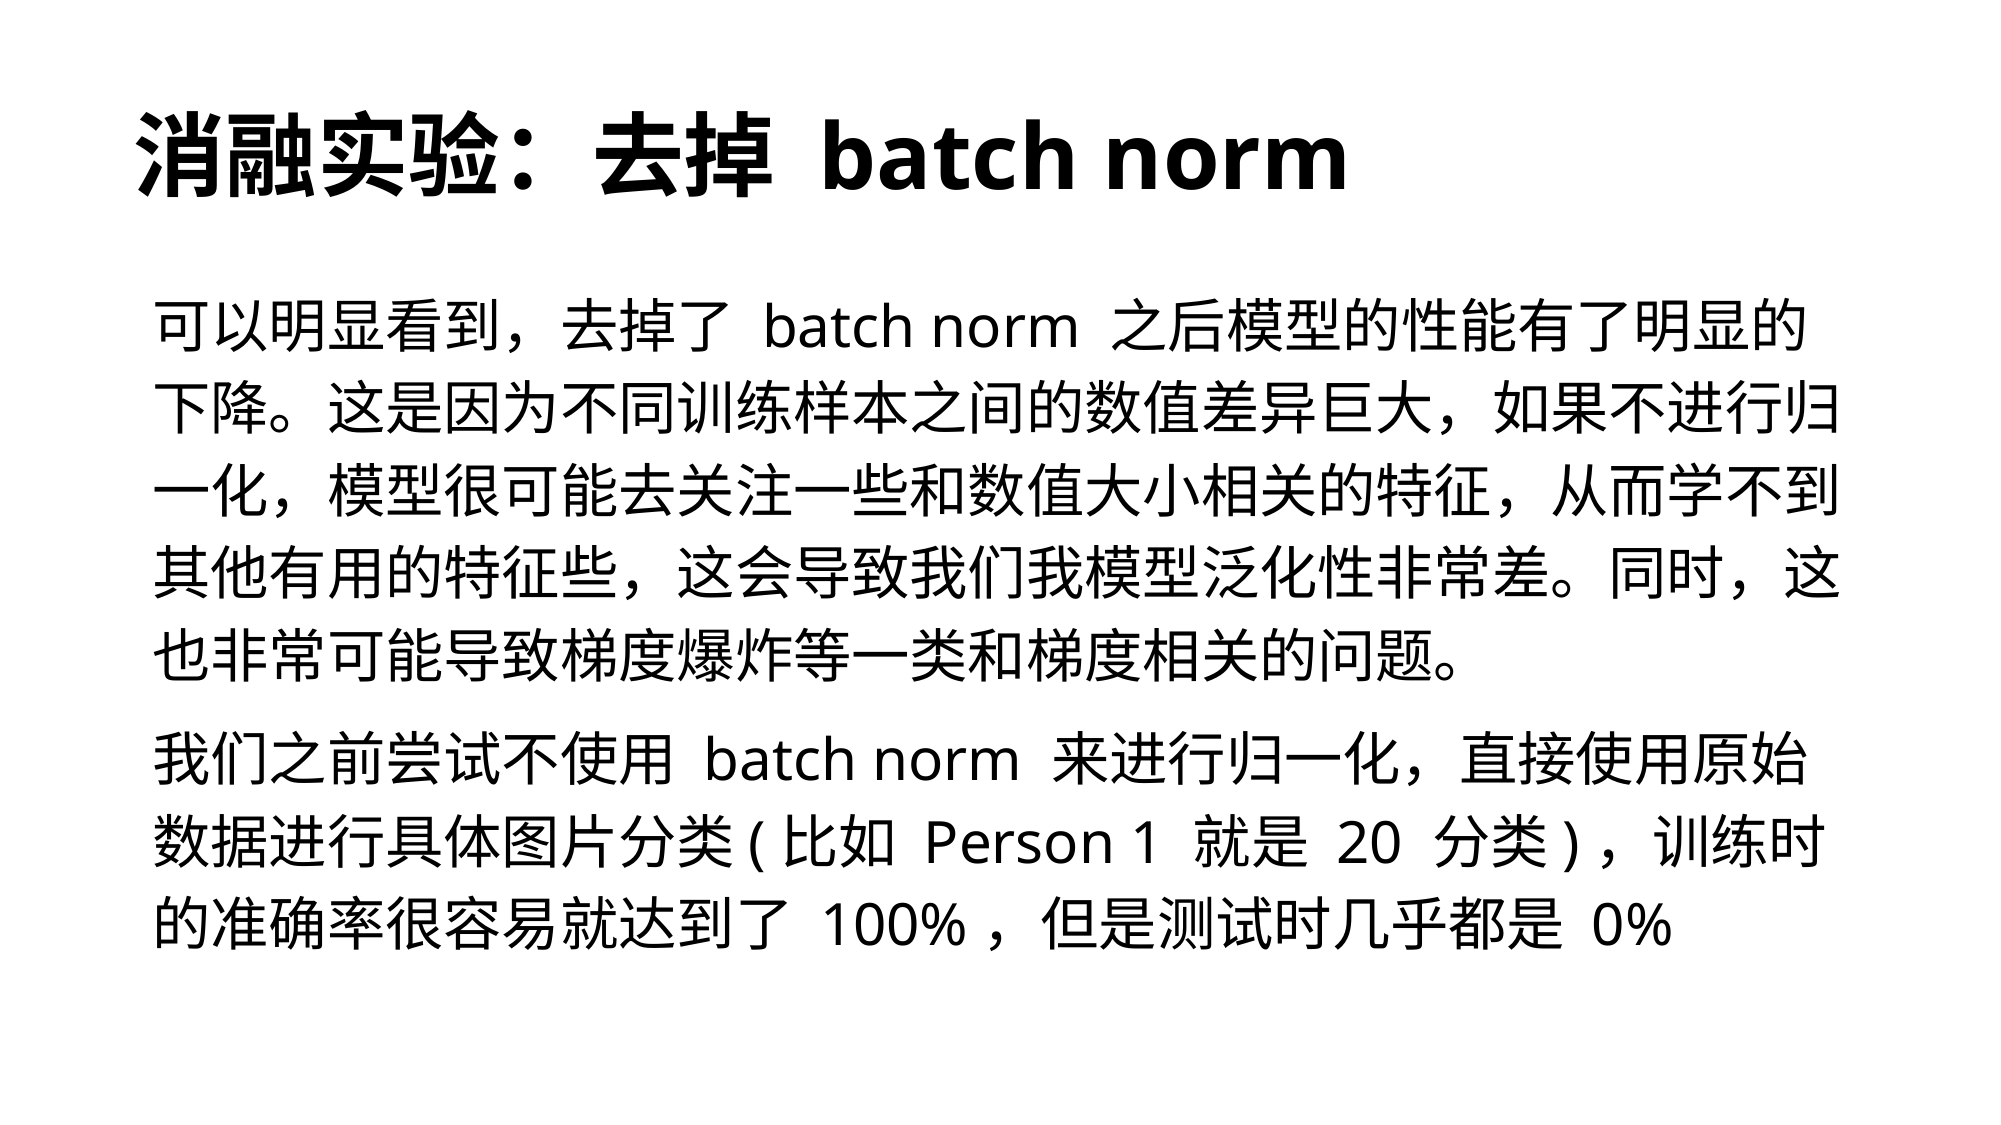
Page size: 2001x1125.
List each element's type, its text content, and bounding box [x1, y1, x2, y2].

title 消融实验：去掉 batch norm [118, 51, 1844, 269]
list 可以明显看到，去掉了 batch norm 之后模型的性能有了明显的下降。这是因为不同训练样本之间的数值差异巨大，如果不进行归一化，模型很可能去关注一些和数值大小相关的特征，从而学不到其他有用的特征些，这会导致我们我模型泛化性非常差。同时，这也非常可能导致梯度爆炸等一类和梯度相关的问题。 我们之前尝试不使用 batch norm 来进行归一化，直接使用原始数据进行具体图片分类(比如 Person 1 就是 20 分类)，训练时的准确率很容易就达到了 100%，但是测试时几乎都是 0% [137, 268, 1863, 983]
